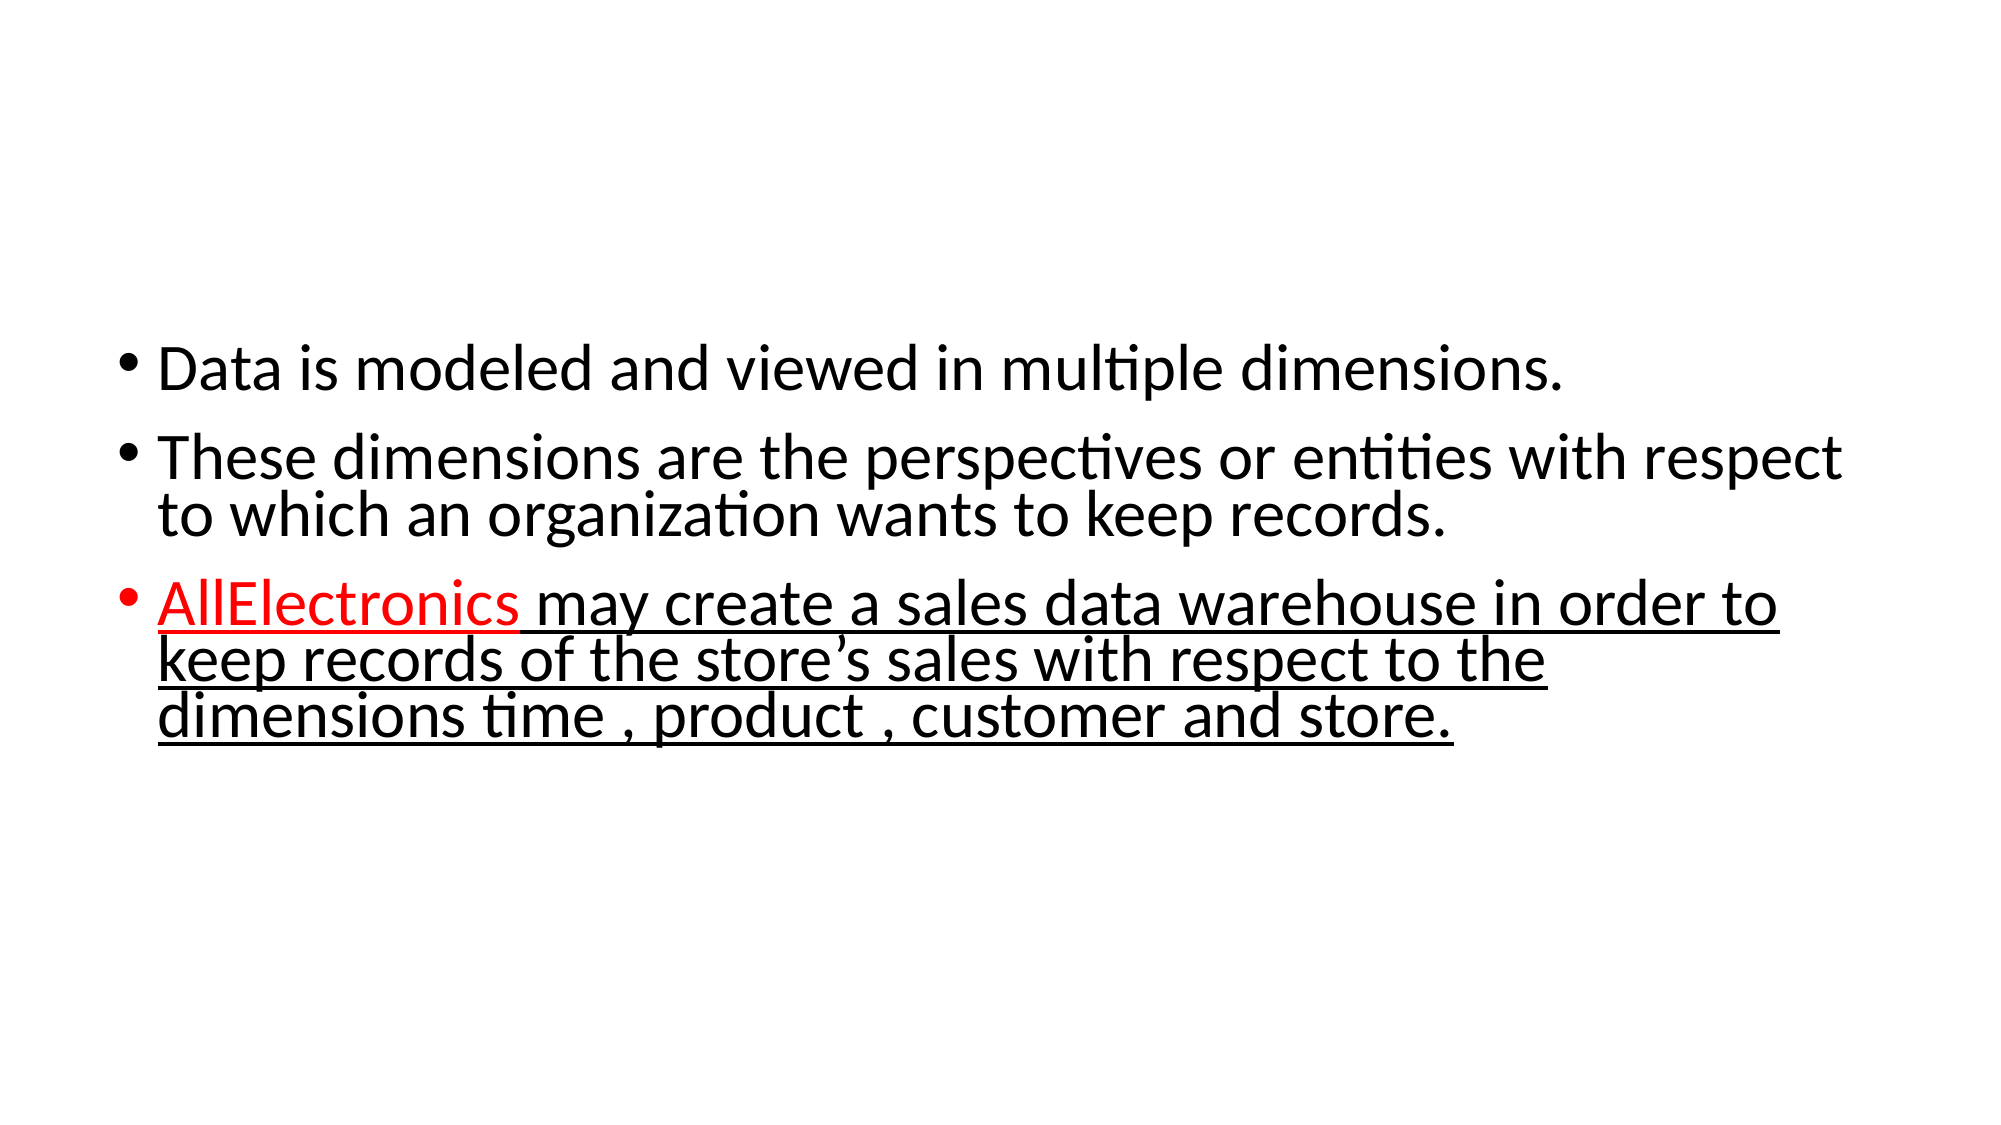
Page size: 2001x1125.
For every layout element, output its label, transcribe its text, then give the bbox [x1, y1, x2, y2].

list Data is modeled and viewed in multiple dimensions. These dimensions are the perspectives or entities with respect to which an organization wants to keep records. AllElectronics may create a sales data warehouse in order to keep records of the store’s sales with respect to the dimensions time , product , customer and store. [37, 224, 1885, 1125]
